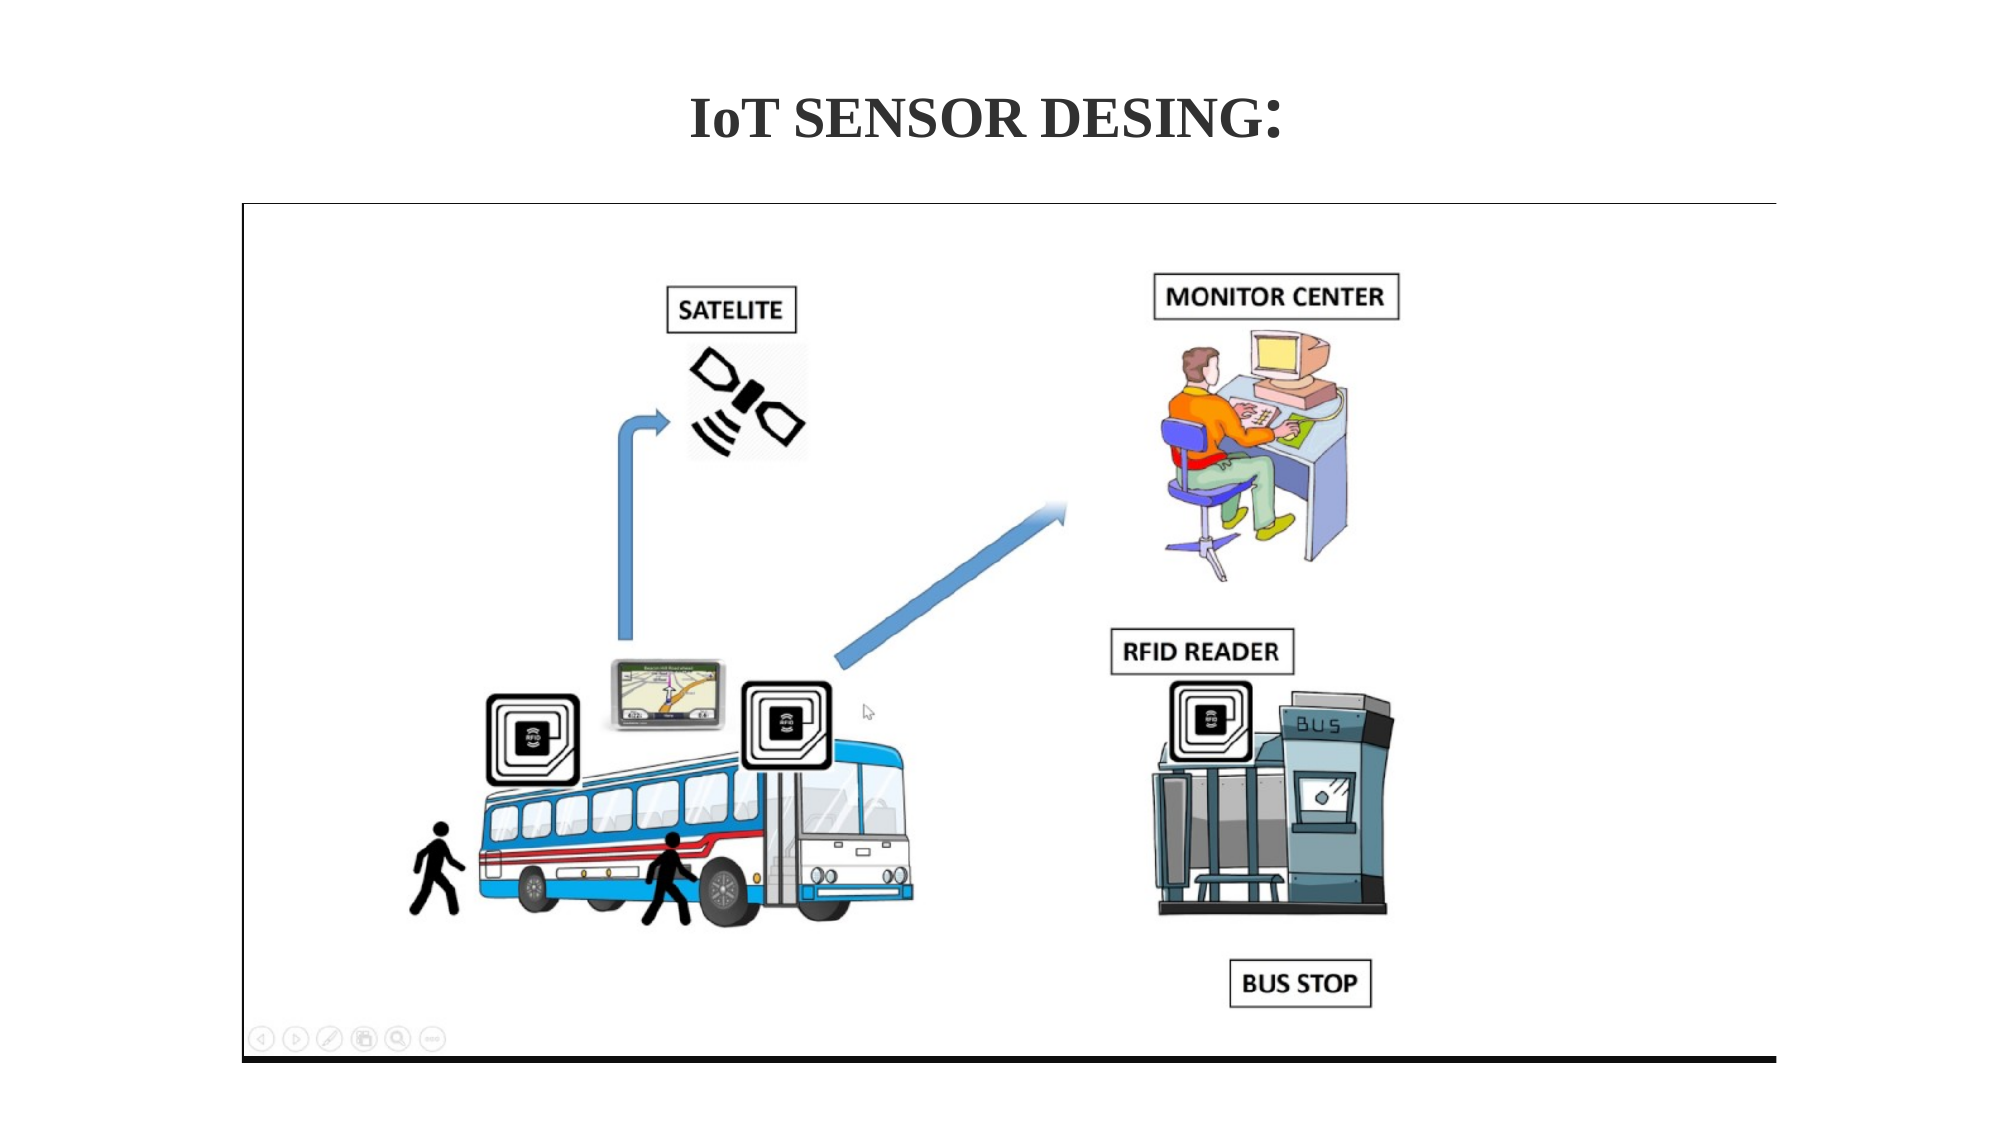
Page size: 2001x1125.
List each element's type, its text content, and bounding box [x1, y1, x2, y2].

picture [241, 202, 1777, 1063]
title IoT SENSOR DESING: [71, 57, 1919, 164]
